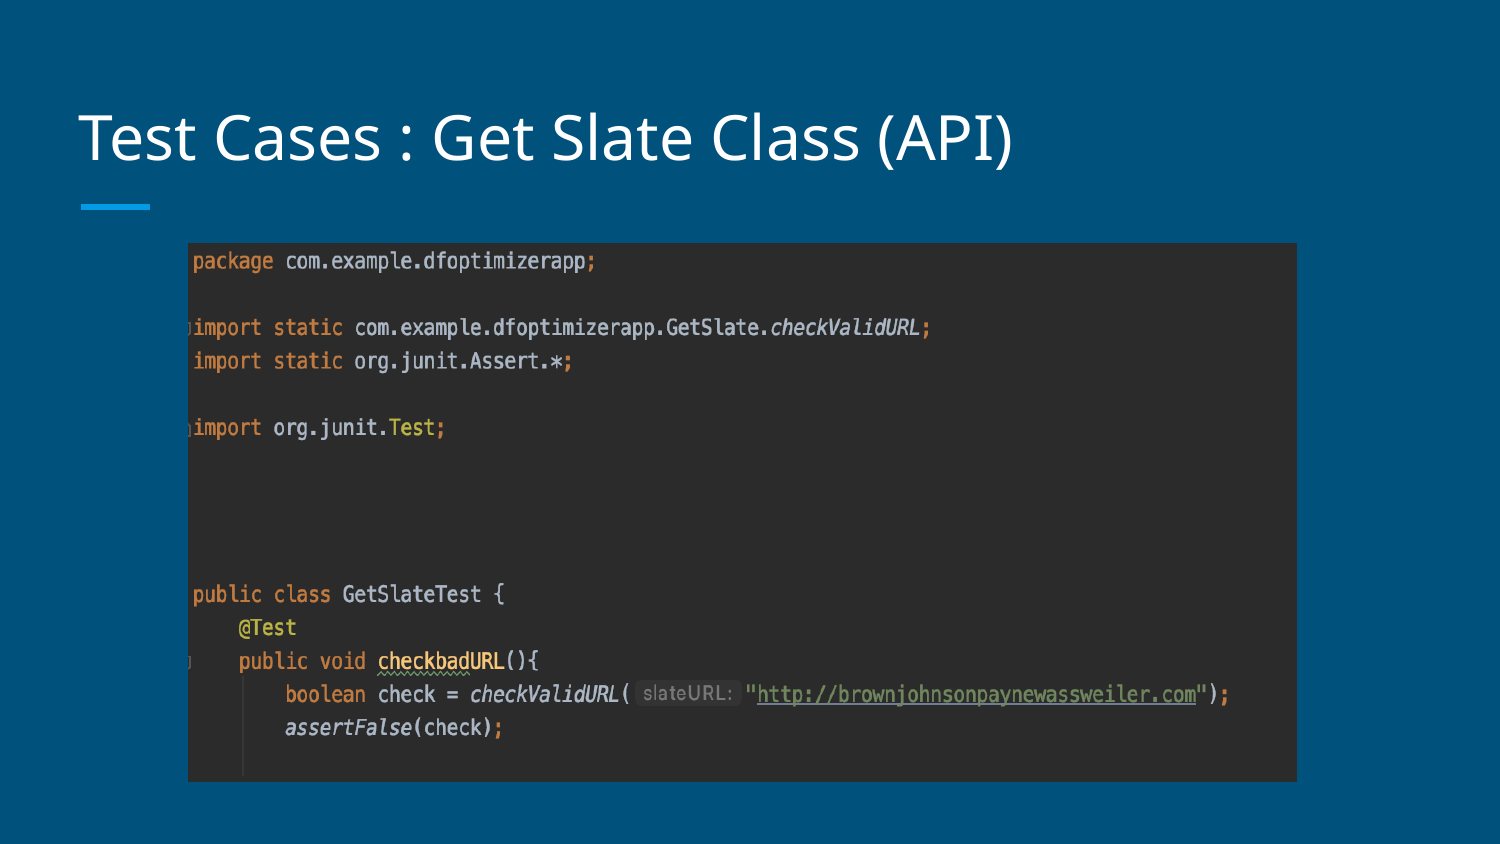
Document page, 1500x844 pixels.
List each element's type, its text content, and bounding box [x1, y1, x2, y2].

title Test Cases : Get Slate Class (API) [63, 75, 1437, 188]
picture [189, 244, 1296, 781]
